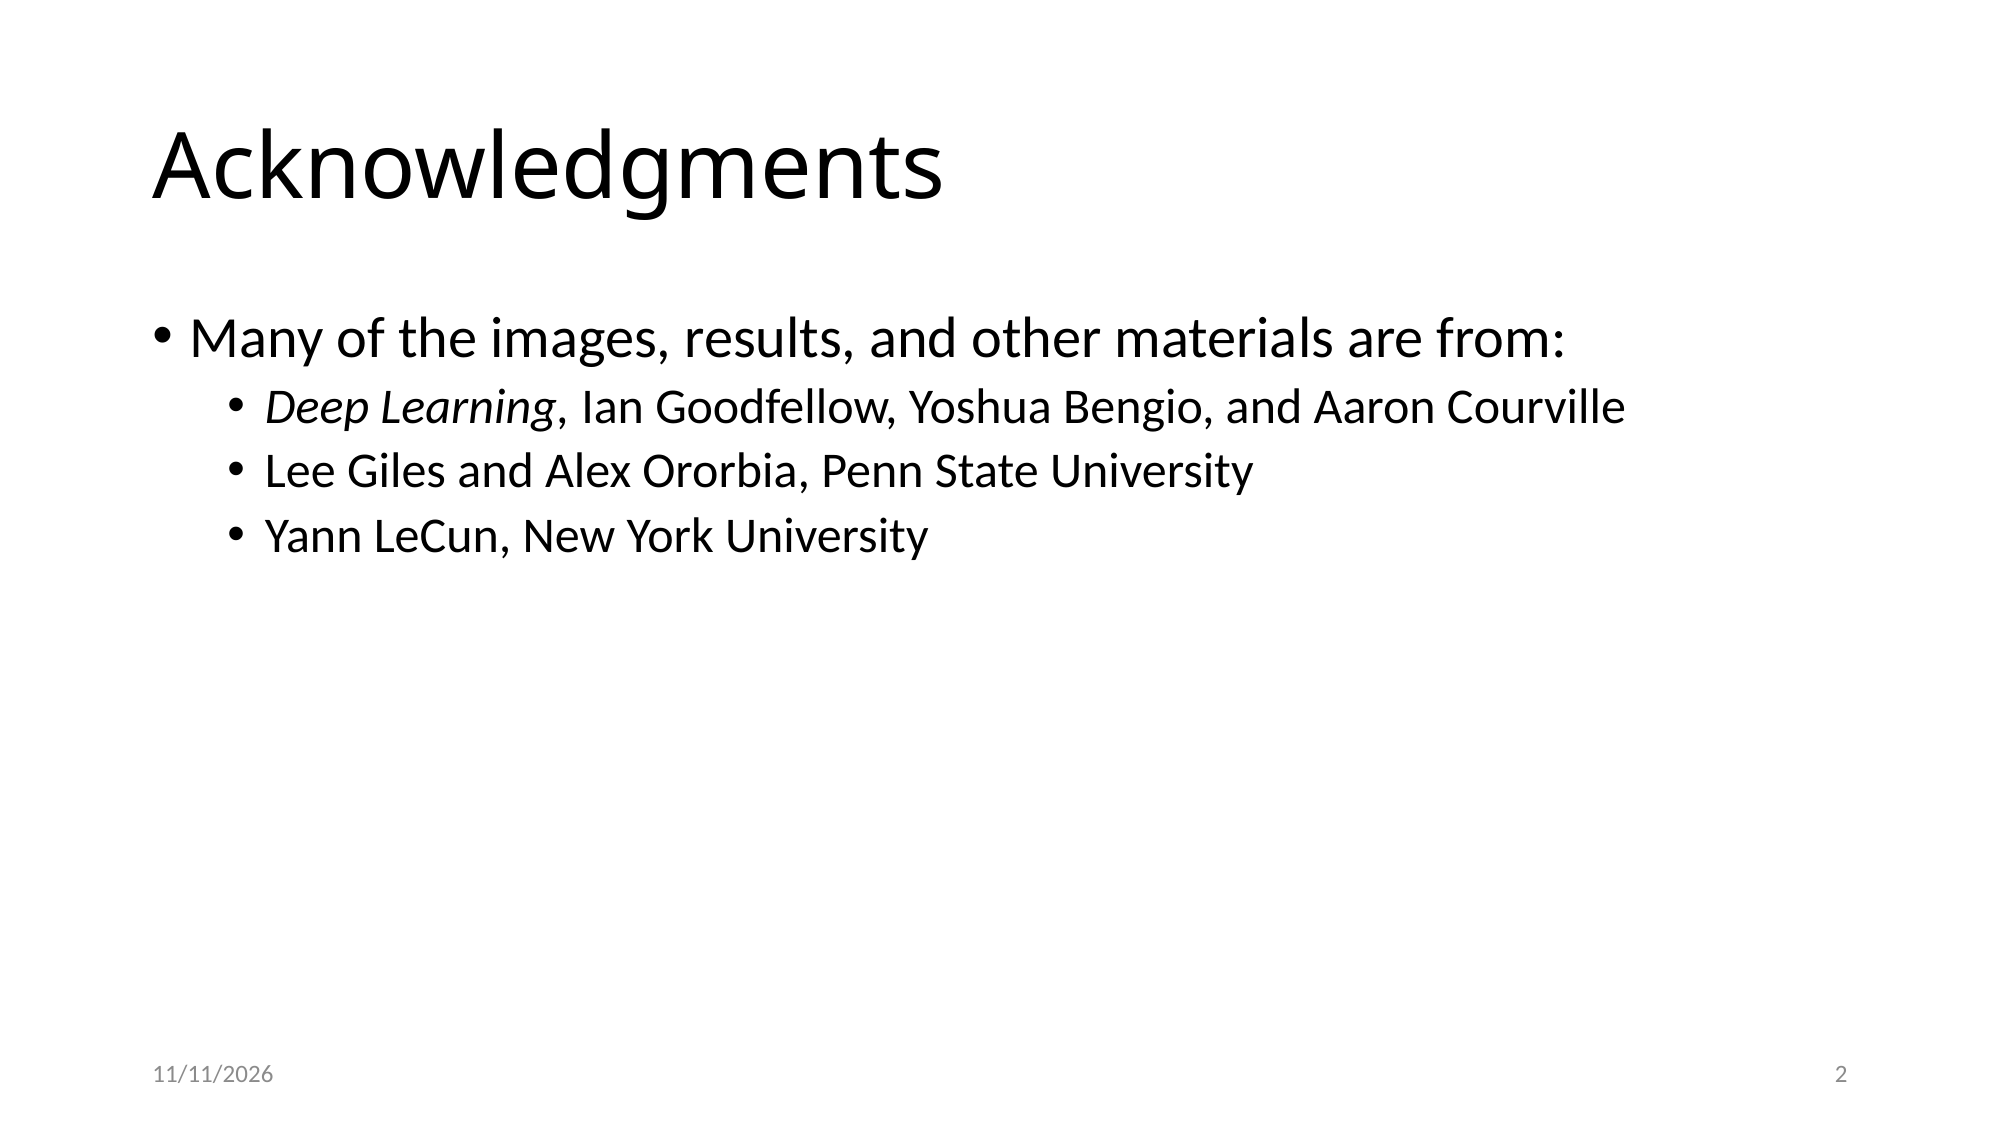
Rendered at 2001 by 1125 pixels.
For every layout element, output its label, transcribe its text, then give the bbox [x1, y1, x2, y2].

slide_number 2 [1412, 1042, 1863, 1103]
title Acknowledgments [137, 59, 1863, 278]
list Many of the images, results, and other materials are from: Deep Learning, Ian Goodfellow, Yoshua Bengio, and Aaron Courville Lee Giles and Alex Ororbia, Penn State University Yann LeCun, New York University [137, 299, 1863, 1014]
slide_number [137, 1042, 588, 1103]
